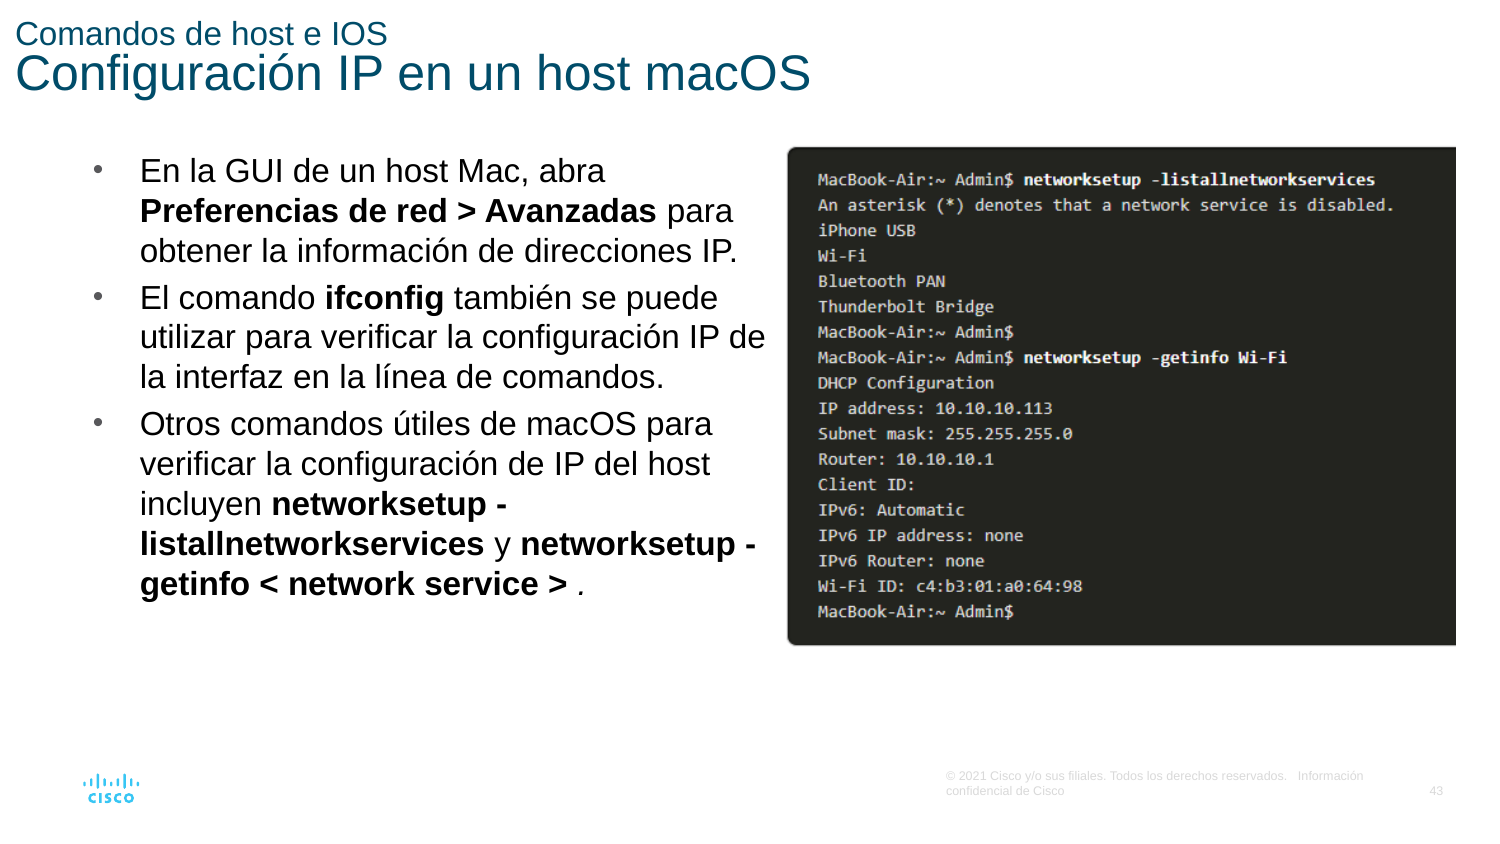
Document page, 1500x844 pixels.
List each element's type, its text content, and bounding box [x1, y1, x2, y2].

list En la GUI de un host Mac, abra Preferencias de red > Avanzadas para obtener la información de direcciones IP. El comando ifconfig también se puede utilizar para verificar la configuración IP de la interfaz en la línea de comandos. Otros comandos útiles de macOS para verificar la configuración de IP del host incluyen networksetup -listallnetworkservices y networksetup -getinfo < network service > . [77, 141, 785, 726]
title Comandos de host e IOS Configuración IP en un host macOS [0, 0, 1369, 121]
picture [783, 141, 1456, 654]
